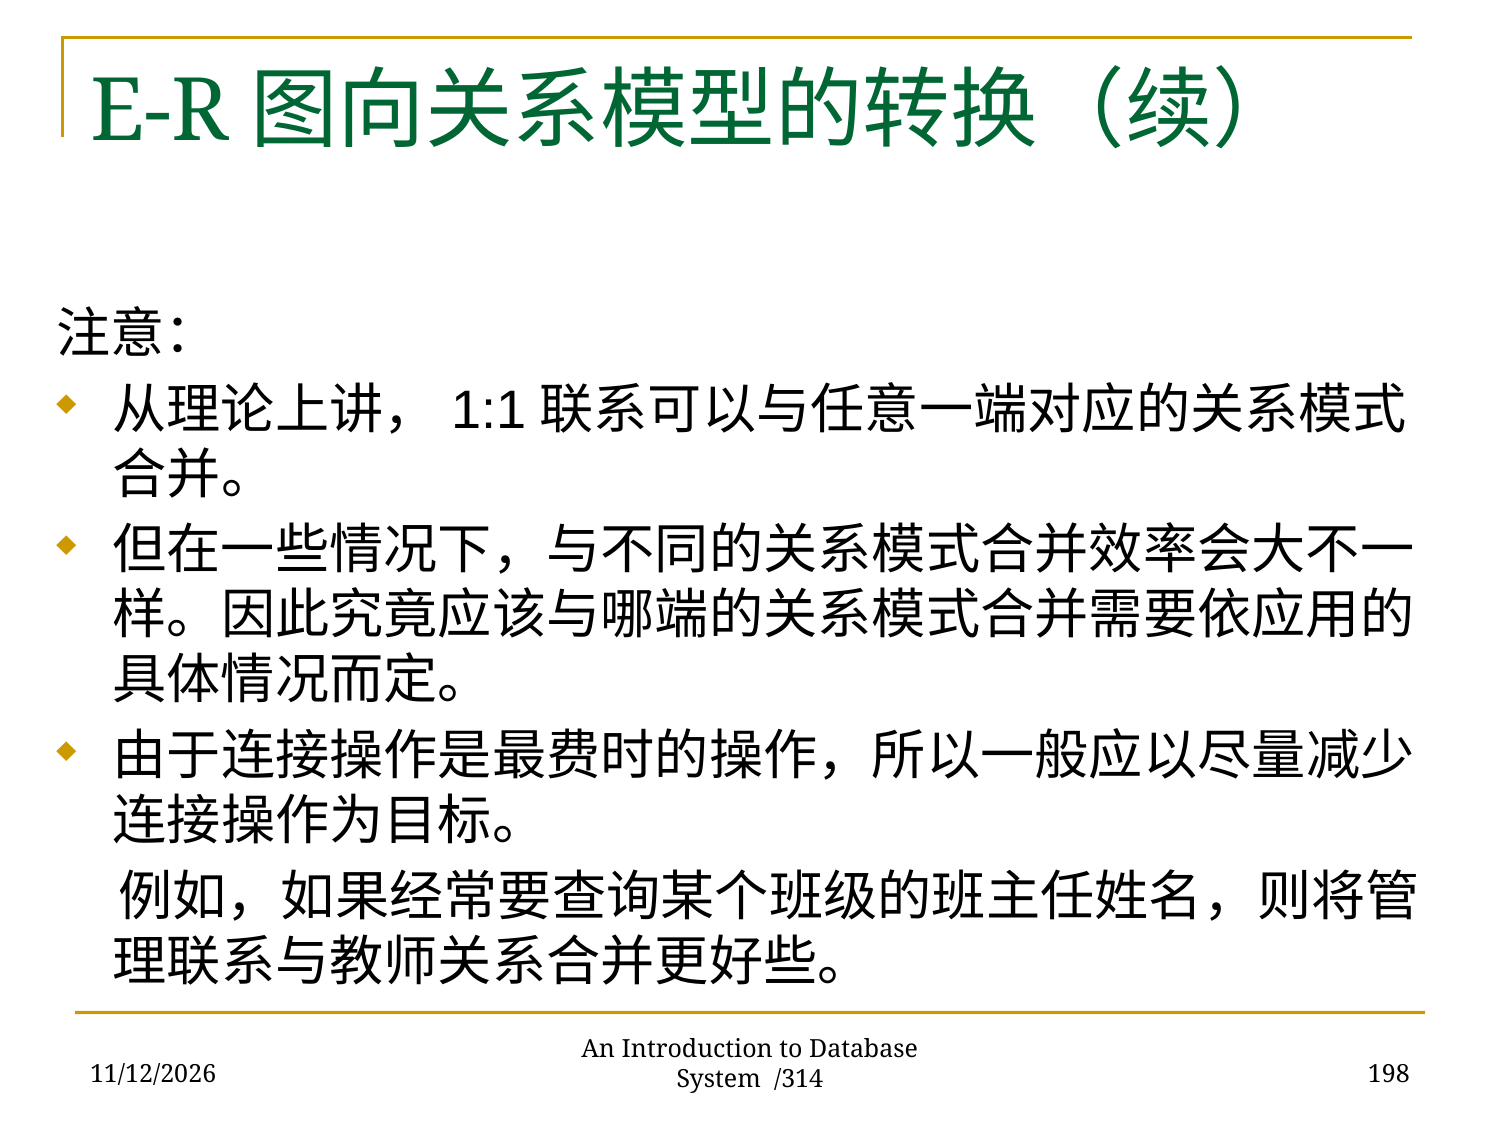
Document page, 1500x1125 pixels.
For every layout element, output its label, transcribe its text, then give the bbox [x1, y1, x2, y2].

list 注意： 从理论上讲，1:1联系可以与任意一端对应的关系模式合并。 但在一些情况下，与不同的关系模式合并效率会大不一样。因此究竟应该与哪端的关系模式合并需要依应用的具体情况而定。 由于连接操作是最费时的操作，所以一般应以尽量减少连接操作为目标。 例如，如果经常要查询某个班级的班主任姓名，则将管理联系与教师关系合并更好些。 [41, 290, 1459, 966]
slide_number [75, 1024, 425, 1100]
slide_number 198 [1074, 1024, 1425, 1100]
footer An Introduction to Database System /314 [512, 1025, 988, 1100]
title E-R图向关系模型的转换（续） [75, 45, 1425, 233]
